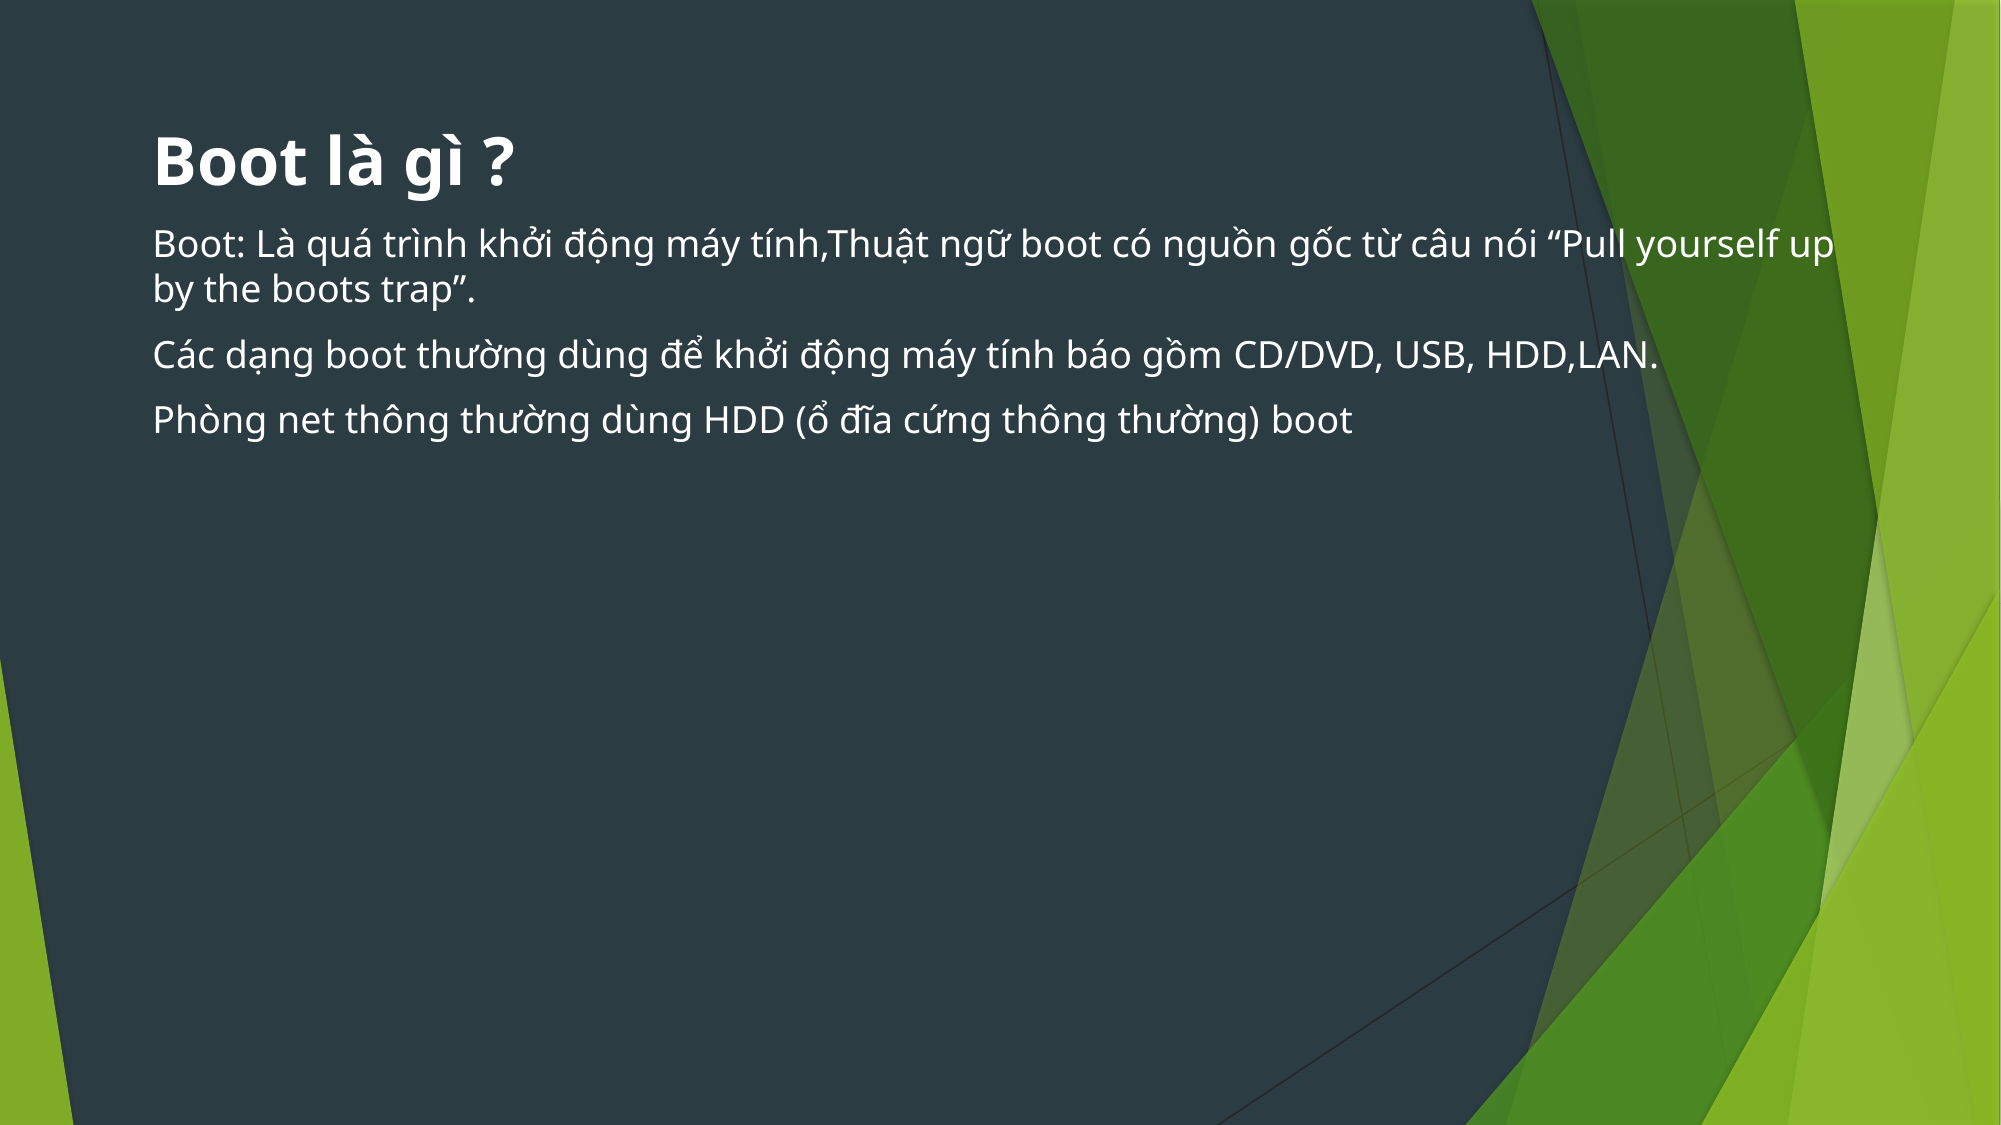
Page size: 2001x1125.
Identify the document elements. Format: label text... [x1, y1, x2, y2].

list Boot là gì ? Boot: Là quá trình khởi động máy tính,Thuật ngữ boot có nguồn gốc từ câu nói “Pull yourself up by the boots trap”. Các dạng boot thường dùng để khởi động máy tính báo gồm CD/DVD, USB, HDD,LAN. Phòng net thông thường dùng HDD (ổ đĩa cứng thông thường) boot [137, 111, 1863, 1014]
